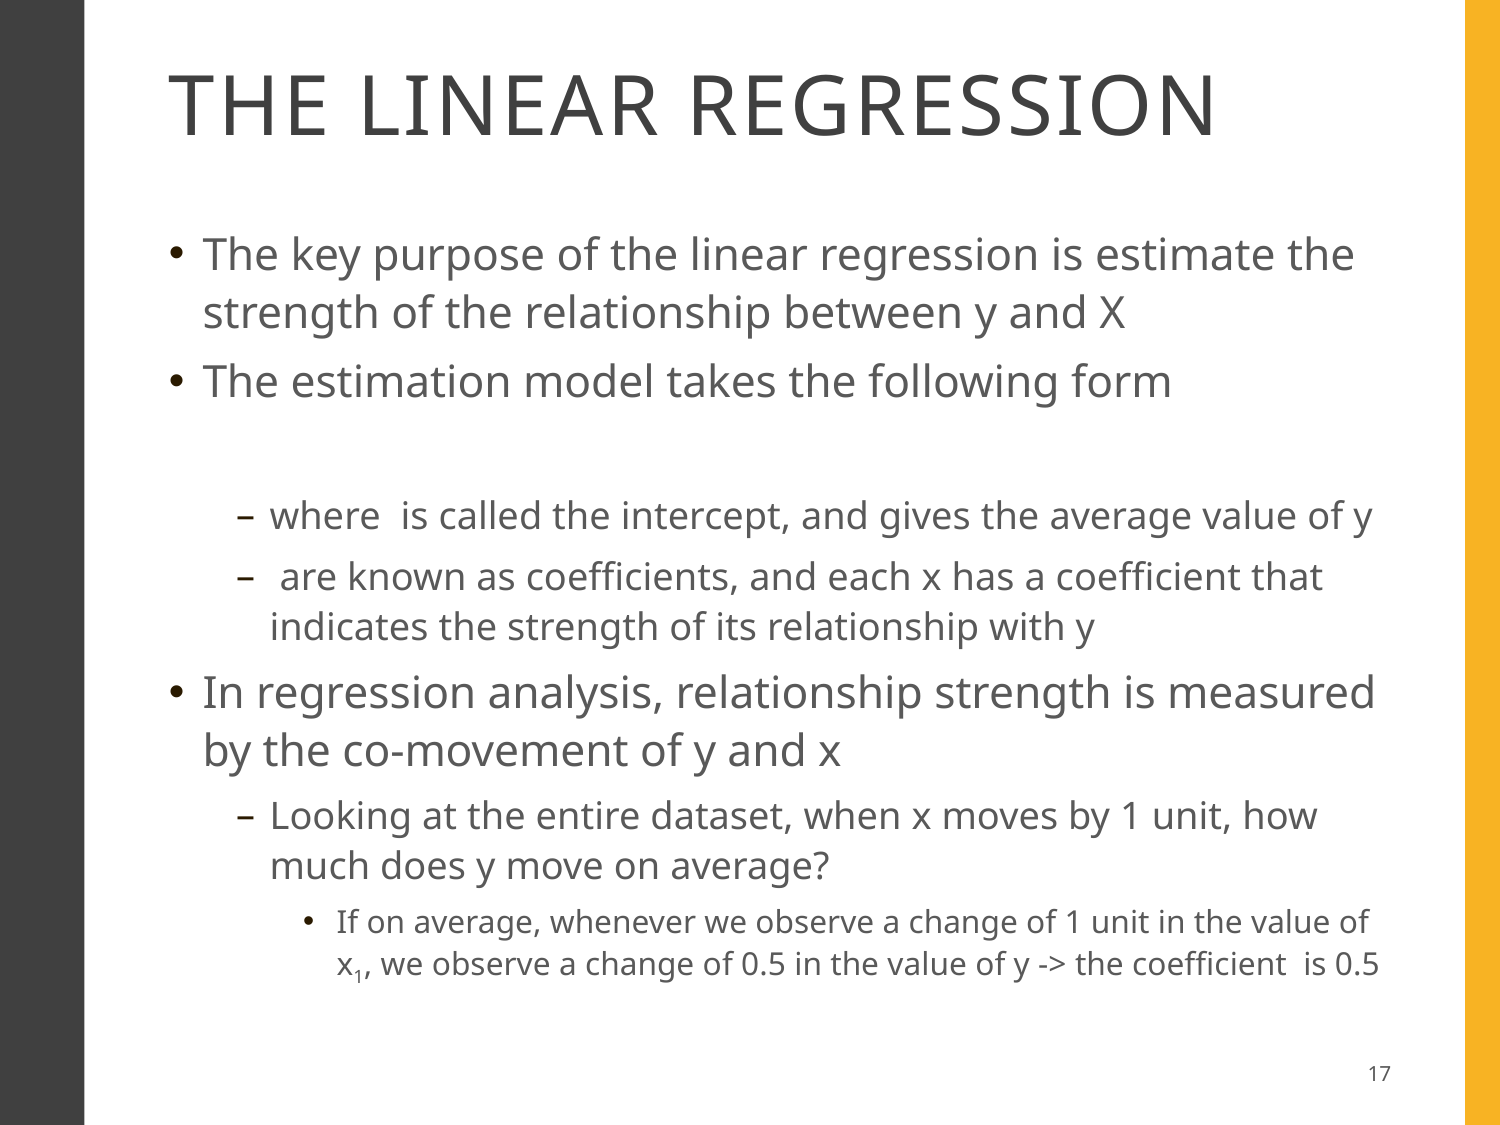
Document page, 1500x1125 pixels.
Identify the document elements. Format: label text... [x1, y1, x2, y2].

slide_number 17 [1059, 1045, 1407, 1103]
title The linear regression [154, 19, 1407, 199]
